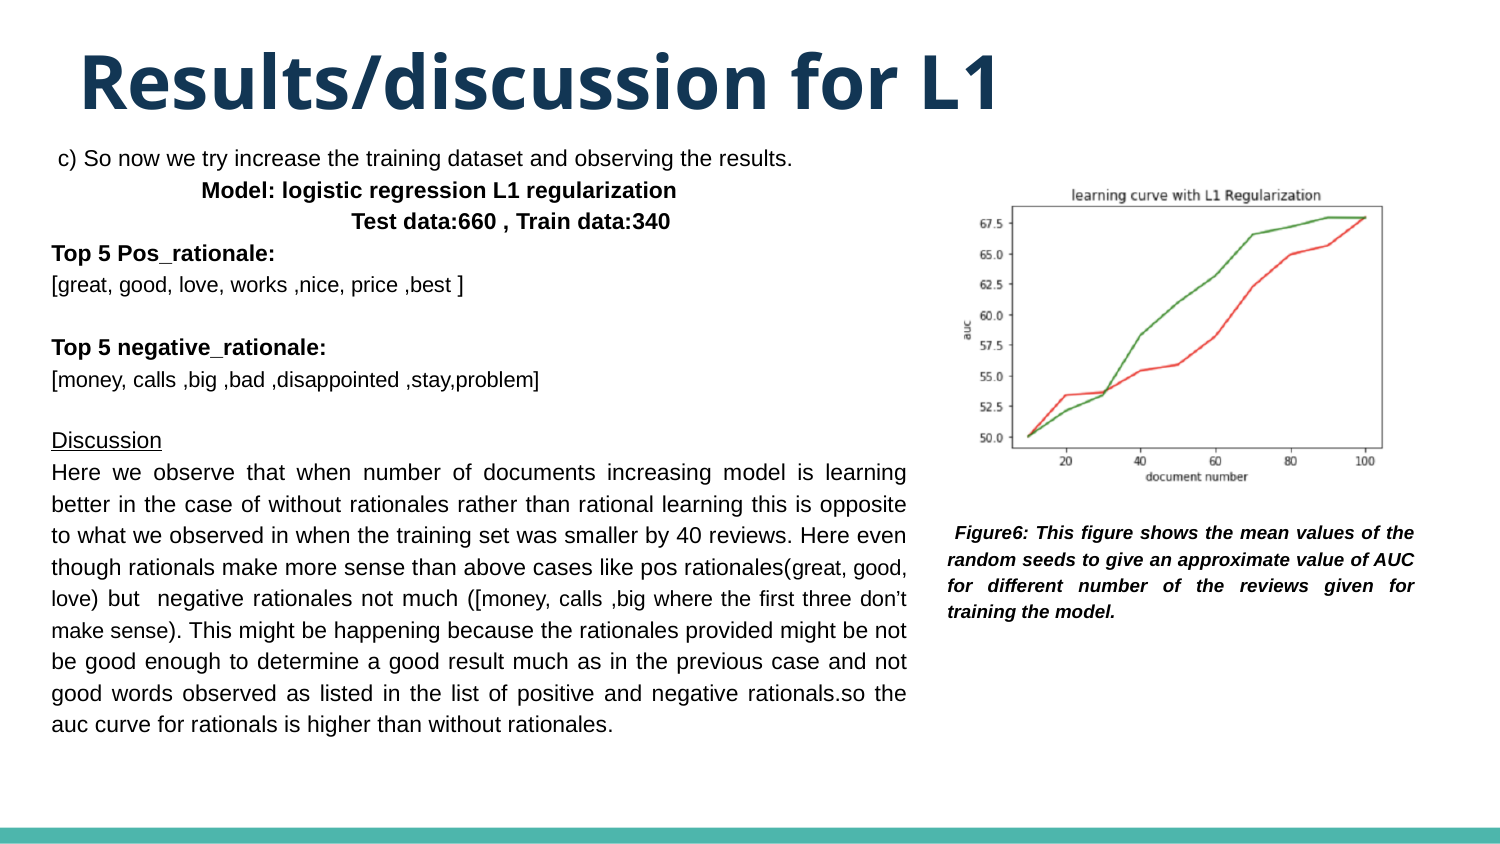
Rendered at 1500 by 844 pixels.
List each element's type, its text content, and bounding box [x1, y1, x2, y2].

picture [947, 157, 1462, 515]
text_box Figure6: This figure shows the mean values of the random seeds to give an approximate value of AUC for different number of the reviews given for training the model. [932, 499, 1429, 652]
title Results/discussion for L1 [63, 19, 1462, 136]
list c) So now we try increase the training dataset and observing the results. Model: logistic regression L1 regularization Test data:660 , Train data:340 Top 5 Pos_rationale: [great, good, love, works ,nice, price ,best ] Top 5 negative_rationale: [money, calls ,big ,bad ,disappointed ,stay,problem] Discussion Here we observe that when number of documents increasing model is learning better in the case of without rationales rather than rational learning this is opposite to what we observed in when the training set was smaller by 40 reviews. Here even though rationals make more sense than above cases like pos rationales(great, good, love) but negative rationales not much ([money, calls ,big where the first three don’t make sense). This might be happening because the rationales provided might be not be good enough to determine a good result much as in the previous case and not good words observed as listed in the list of positive and negative rationals.so the auc curve for rationals is higher than without rationales. [36, 124, 923, 735]
